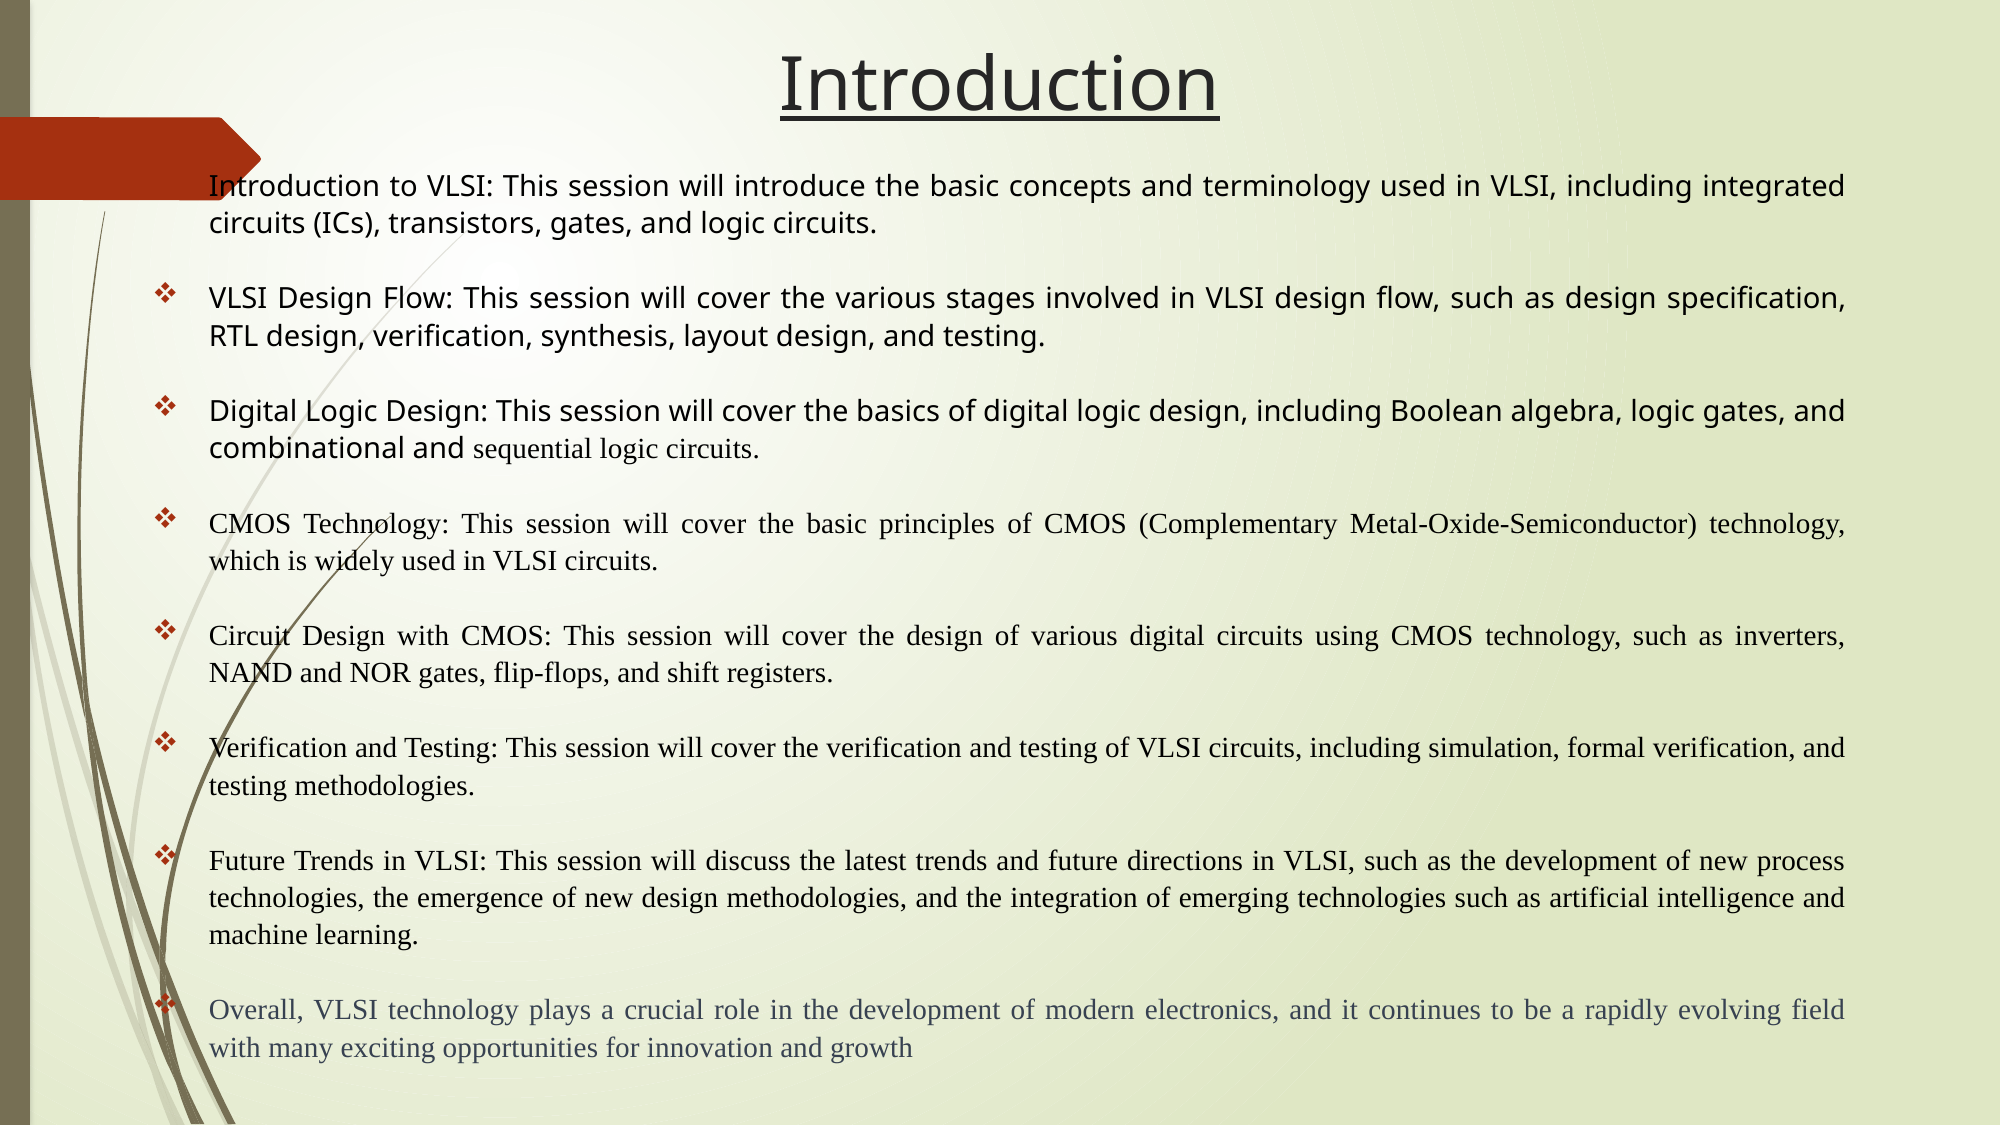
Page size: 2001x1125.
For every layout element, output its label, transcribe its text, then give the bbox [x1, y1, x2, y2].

title Introduction [137, 27, 1863, 157]
list Introduction to VLSI: This session will introduce the basic concepts and terminology used in VLSI, including integrated circuits (ICs), transistors, gates, and logic circuits. VLSI Design Flow: This session will cover the various stages involved in VLSI design flow, such as design specification, RTL design, verification, synthesis, layout design, and testing. Digital Logic Design: This session will cover the basics of digital logic design, including Boolean algebra, logic gates, and combinational and sequential logic circuits. CMOS Technology: This session will cover the basic principles of CMOS (Complementary Metal-Oxide-Semiconductor) technology, which is widely used in VLSI circuits. Circuit Design with CMOS: This session will cover the design of various digital circuits using CMOS technology, such as inverters, NAND and NOR gates, flip-flops, and shift registers. Verification and Testing: This session will cover the verification and testing of VLSI circuits, including simulation, formal verification, and testing methodologies. Future Trends in VLSI: This session will discuss the latest trends and future directions in VLSI, such as the development of new process technologies, the emergence of new design methodologies, and the integration of emerging technologies such as artificial intelligence and machine learning. Overall, VLSI technology plays a crucial role in the development of modern electronics, and it continues to be a rapidly evolving field with many exciting opportunities for innovation and growth [137, 157, 1863, 1098]
